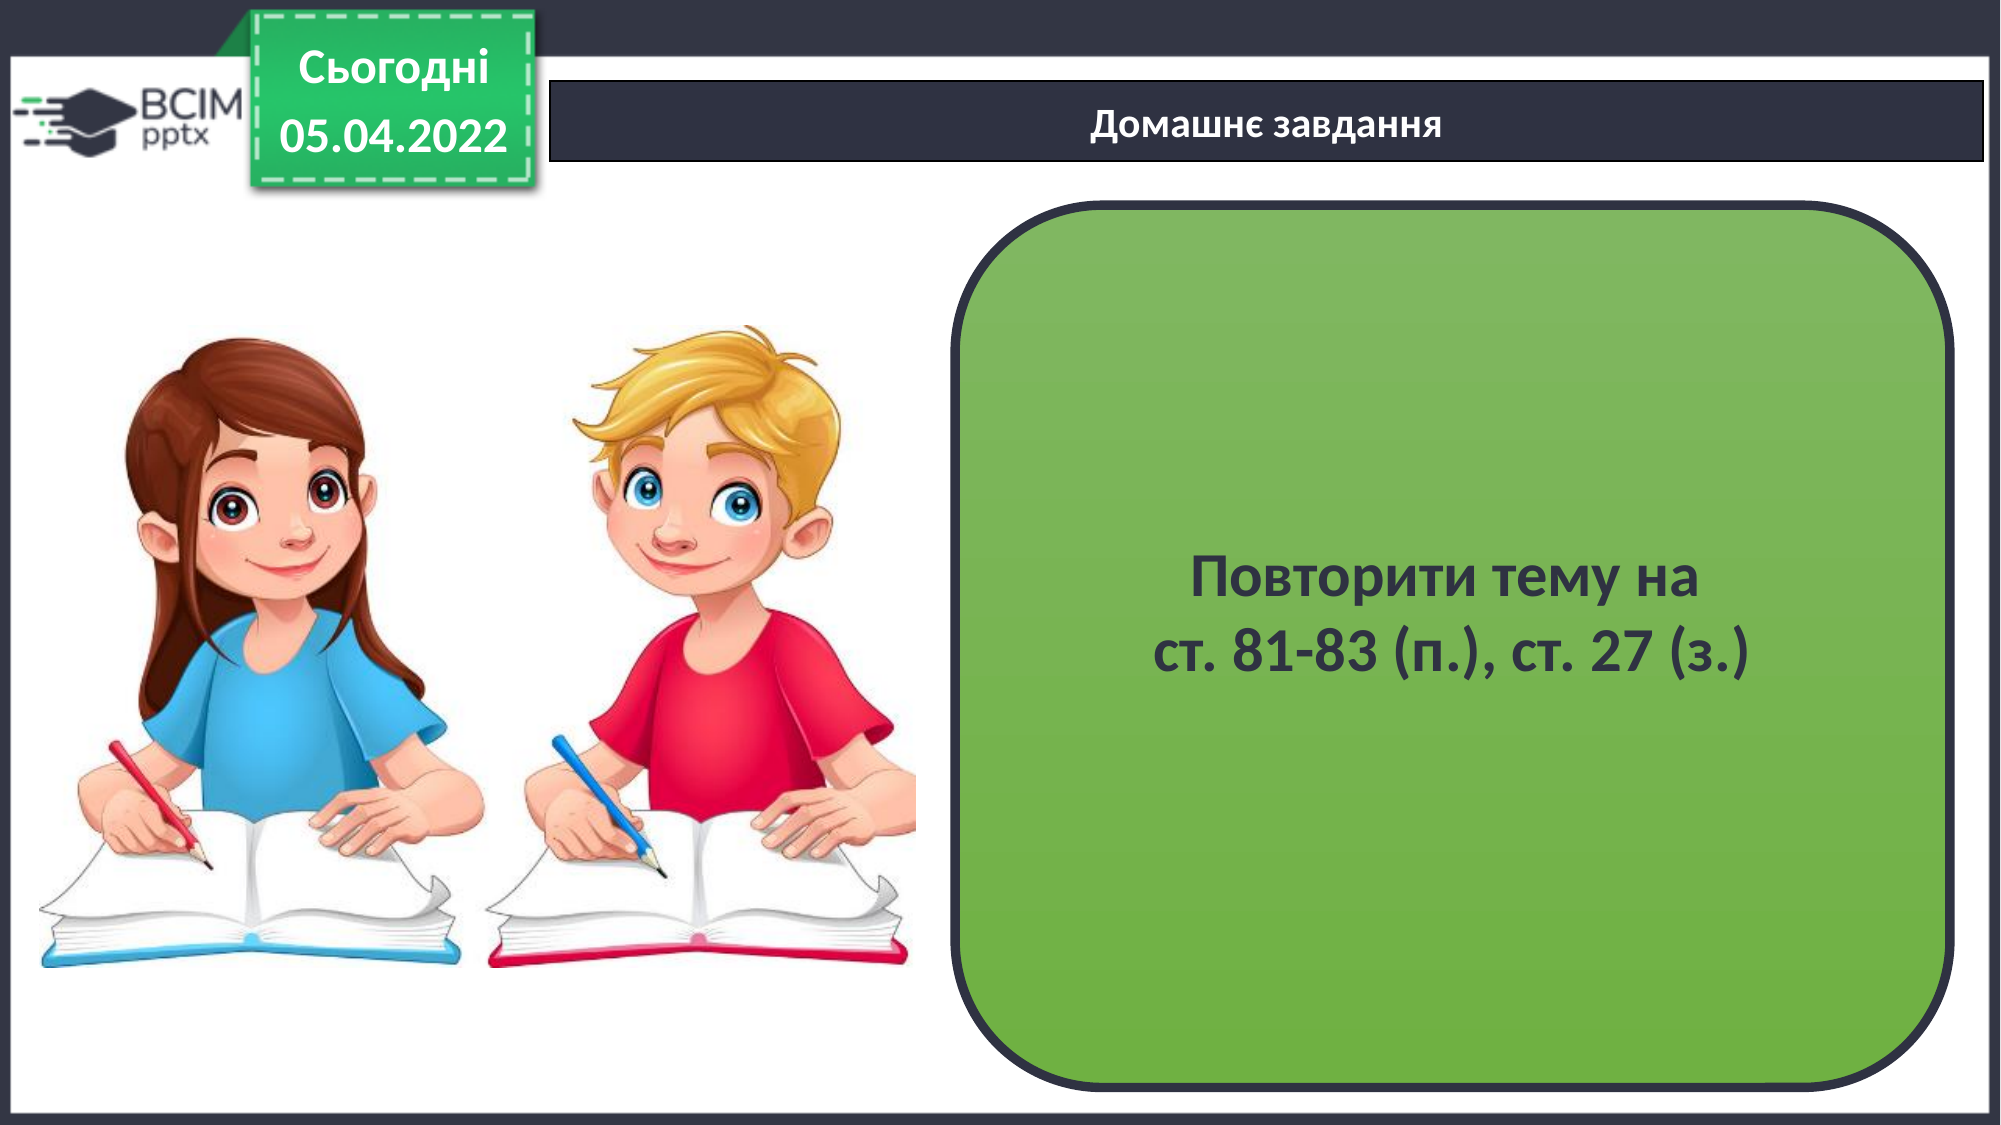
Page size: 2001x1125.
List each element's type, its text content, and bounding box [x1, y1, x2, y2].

text_box Сьогодні [284, 26, 535, 101]
text_box Домашнє завдання [549, 80, 1984, 162]
text_box 05.04.2022 [263, 101, 524, 164]
text_box Повторити тему на ст. 81-83 (п.), ст. 27 (з.) [954, 204, 1951, 1089]
picture [0, 0, 2001, 1125]
